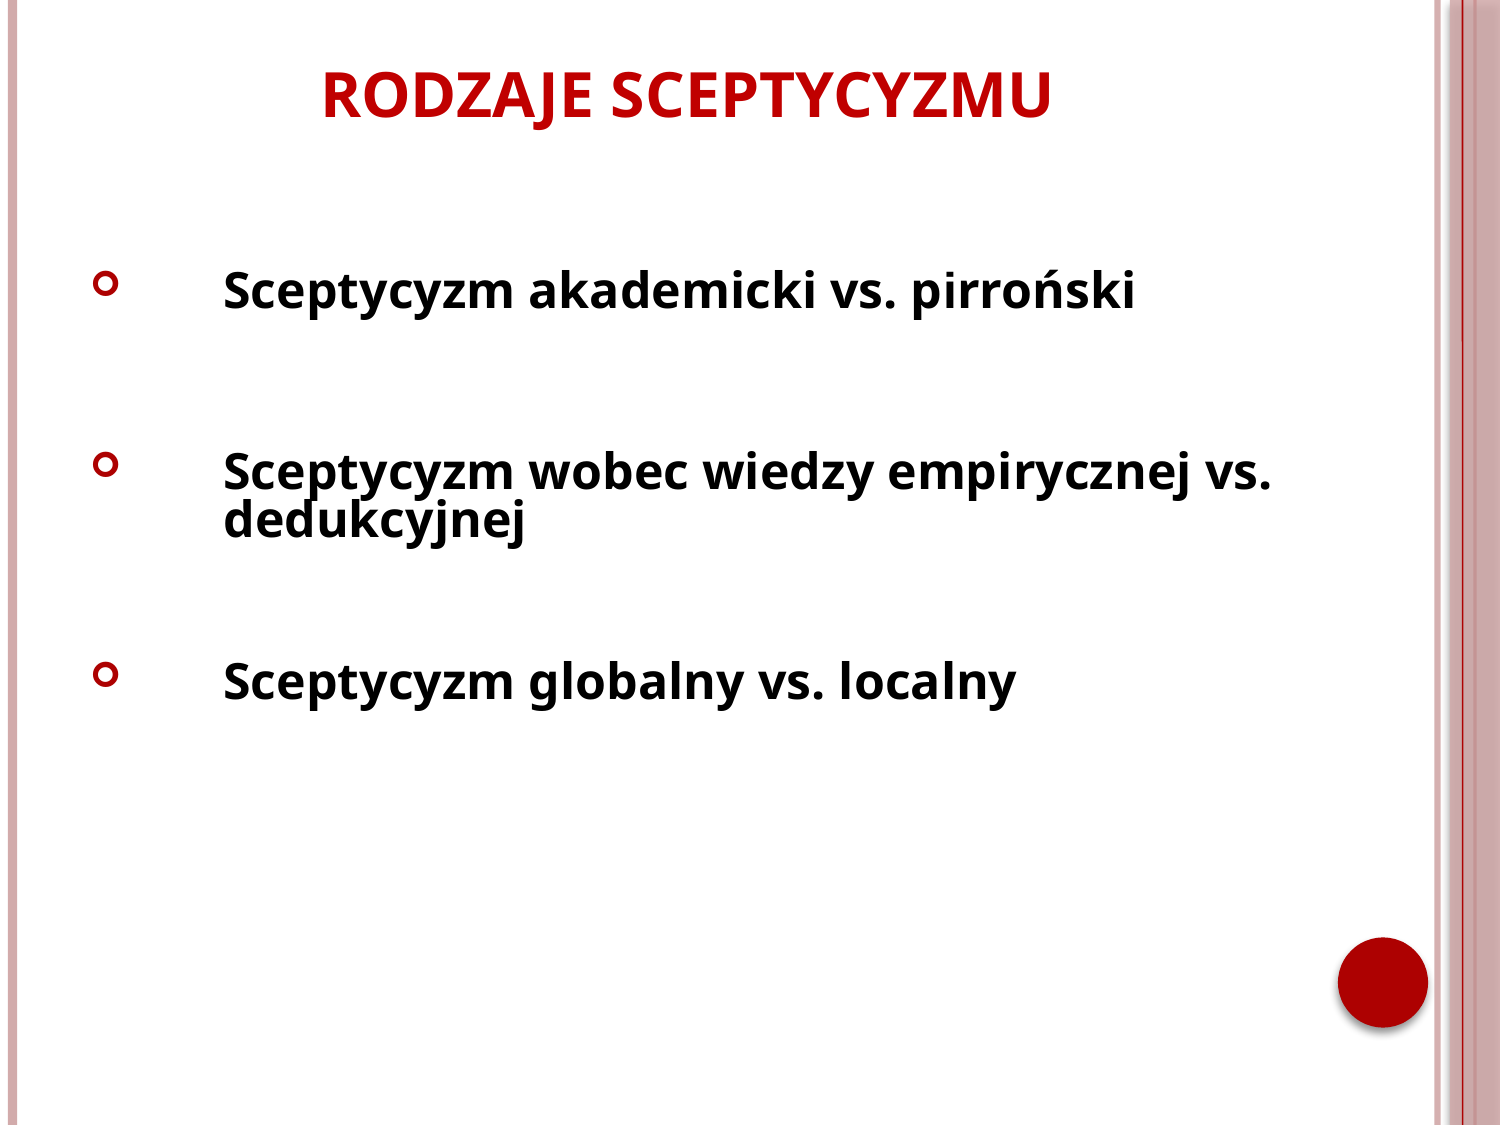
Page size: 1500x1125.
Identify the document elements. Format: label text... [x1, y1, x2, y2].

list Sceptycyzm akademicki vs. pirroński Sceptycyzm wobec wiedzy empirycznej vs. dedukcyjnej Sceptycyzm globalny vs. localny [75, 262, 1300, 1062]
title Rodzaje sceptycyzmu [75, 45, 1300, 138]
